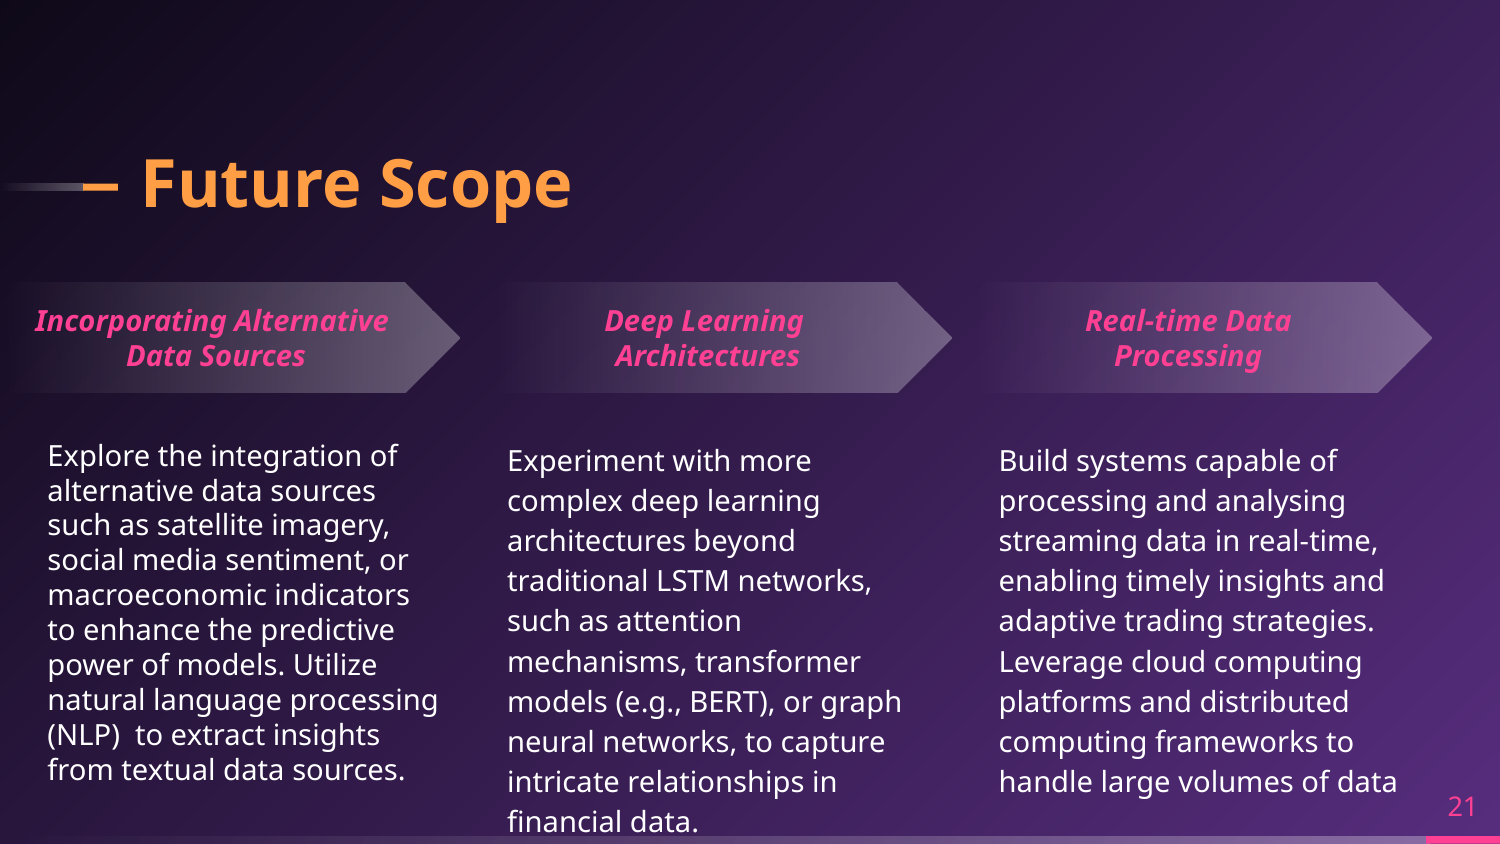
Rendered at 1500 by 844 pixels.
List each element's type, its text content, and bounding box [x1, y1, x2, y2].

text_box Real-time Data Processing [972, 282, 1432, 393]
text_box Experiment with more complex deep learning architectures beyond traditional LSTM networks, such as attention mechanisms, transformer models (e.g., BERT), or graph neural networks, to capture intricate relationships in financial data. [491, 421, 920, 718]
text_box Explore the integration of alternative data sources such as satellite imagery, social media sentiment, or macroeconomic indicators to enhance the predictive power of models. Utilize natural language processing (NLP) to extract insights from textual data sources. [32, 421, 460, 771]
text_box Build systems capable of processing and analysing streaming data in real-time, enabling timely insights and adaptive trading strategies. Leverage cloud computing platforms and distributed computing frameworks to handle large volumes of data [983, 421, 1432, 718]
text_box Deep Learning Architectures [491, 282, 952, 393]
slide_number 21 [1426, 779, 1500, 837]
text_box Incorporating Alternative Data Sources [0, 282, 460, 393]
title Future Scope [140, 156, 1011, 222]
